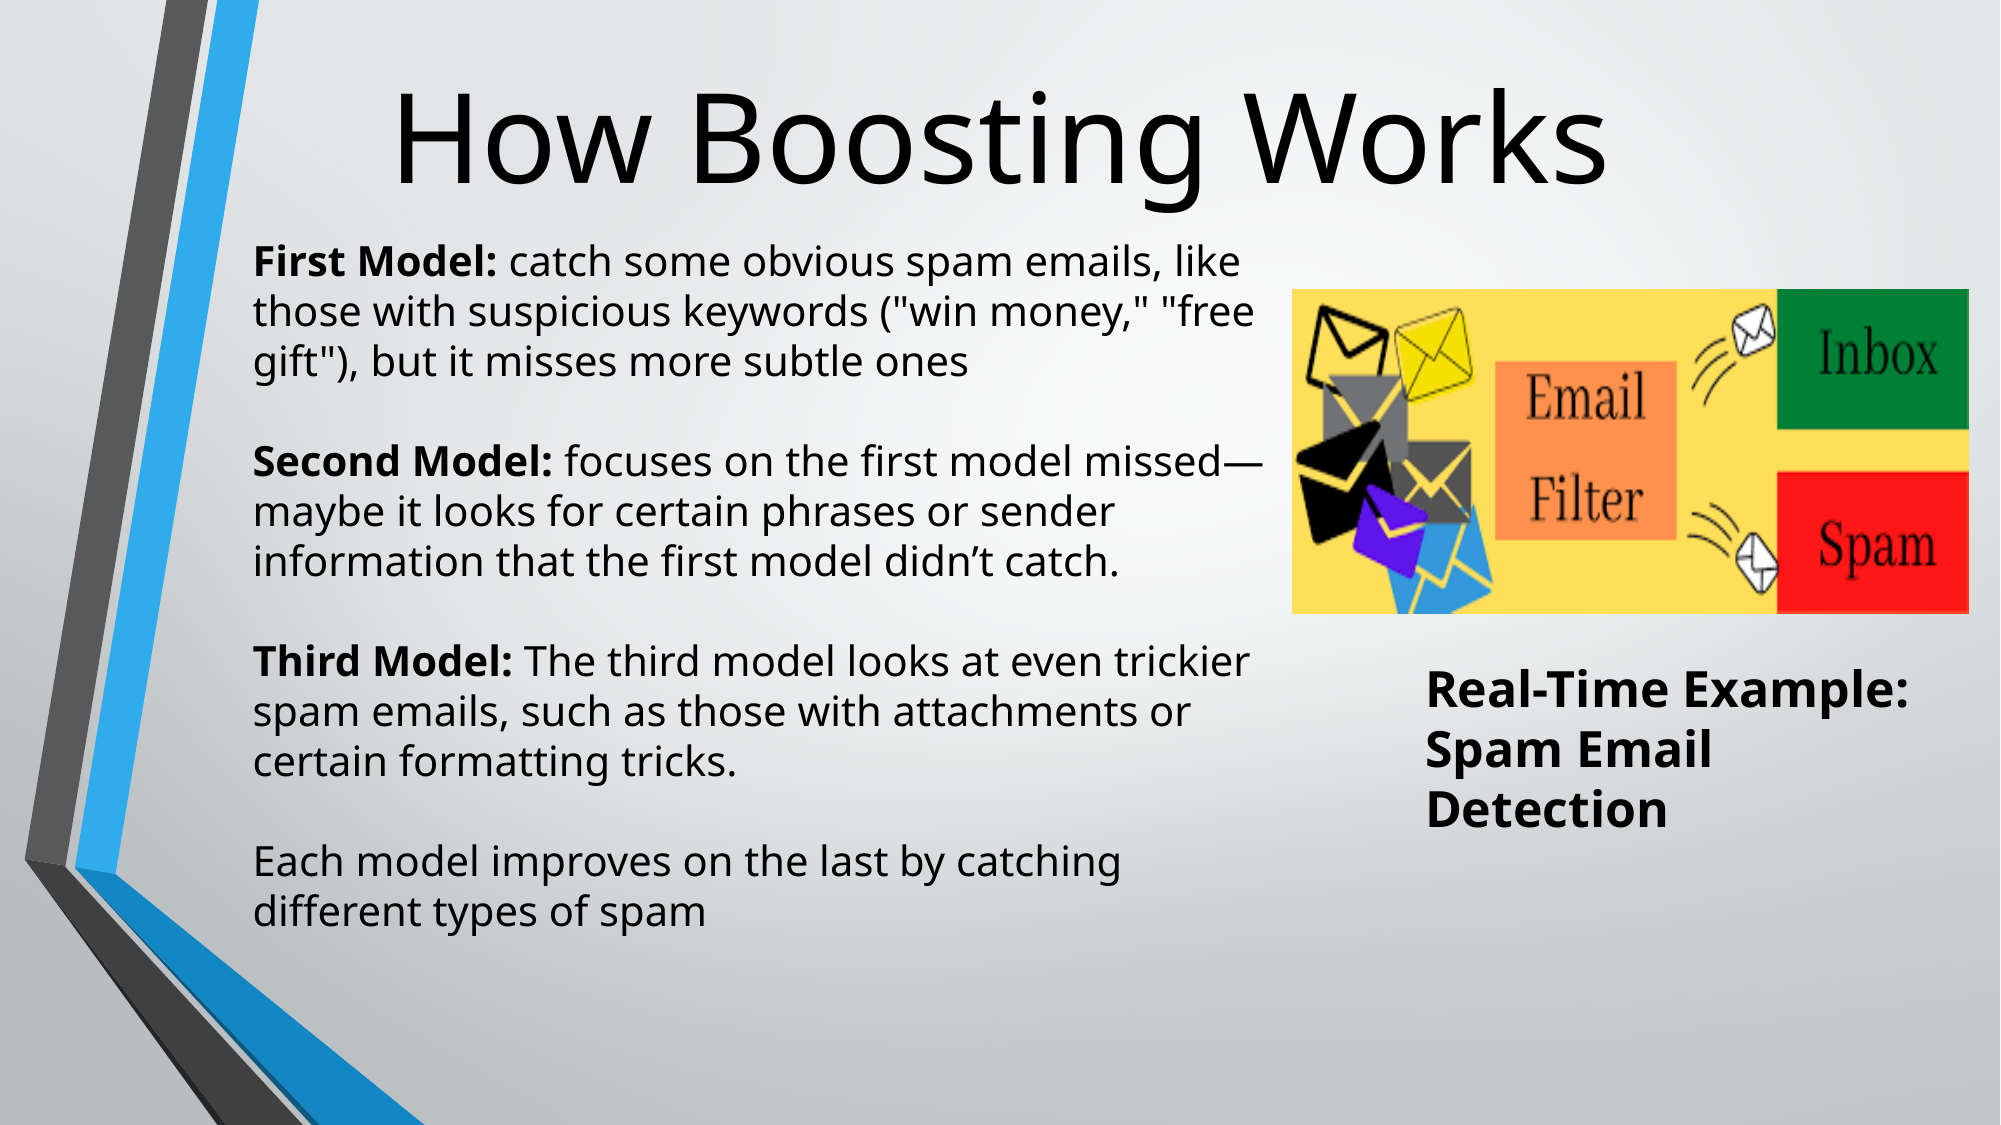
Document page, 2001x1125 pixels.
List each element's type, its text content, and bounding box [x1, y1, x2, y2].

text_box Real-Time Example: Spam Email Detection [1410, 650, 1969, 891]
picture [1291, 289, 1969, 615]
text_box How Boosting Works [374, 51, 1626, 217]
text_box First Model: catch some obvious spam emails, like those with suspicious keywords ("win money," "free gift"), but it misses more subtle ones Second Model: focuses on the first model missed—maybe it looks for certain phrases or sender information that the first model didn’t catch. Third Model: The third model looks at even trickier spam emails, such as those with attachments or certain formatting tricks. Each model improves on the last by catching different types of spam [237, 227, 1293, 988]
